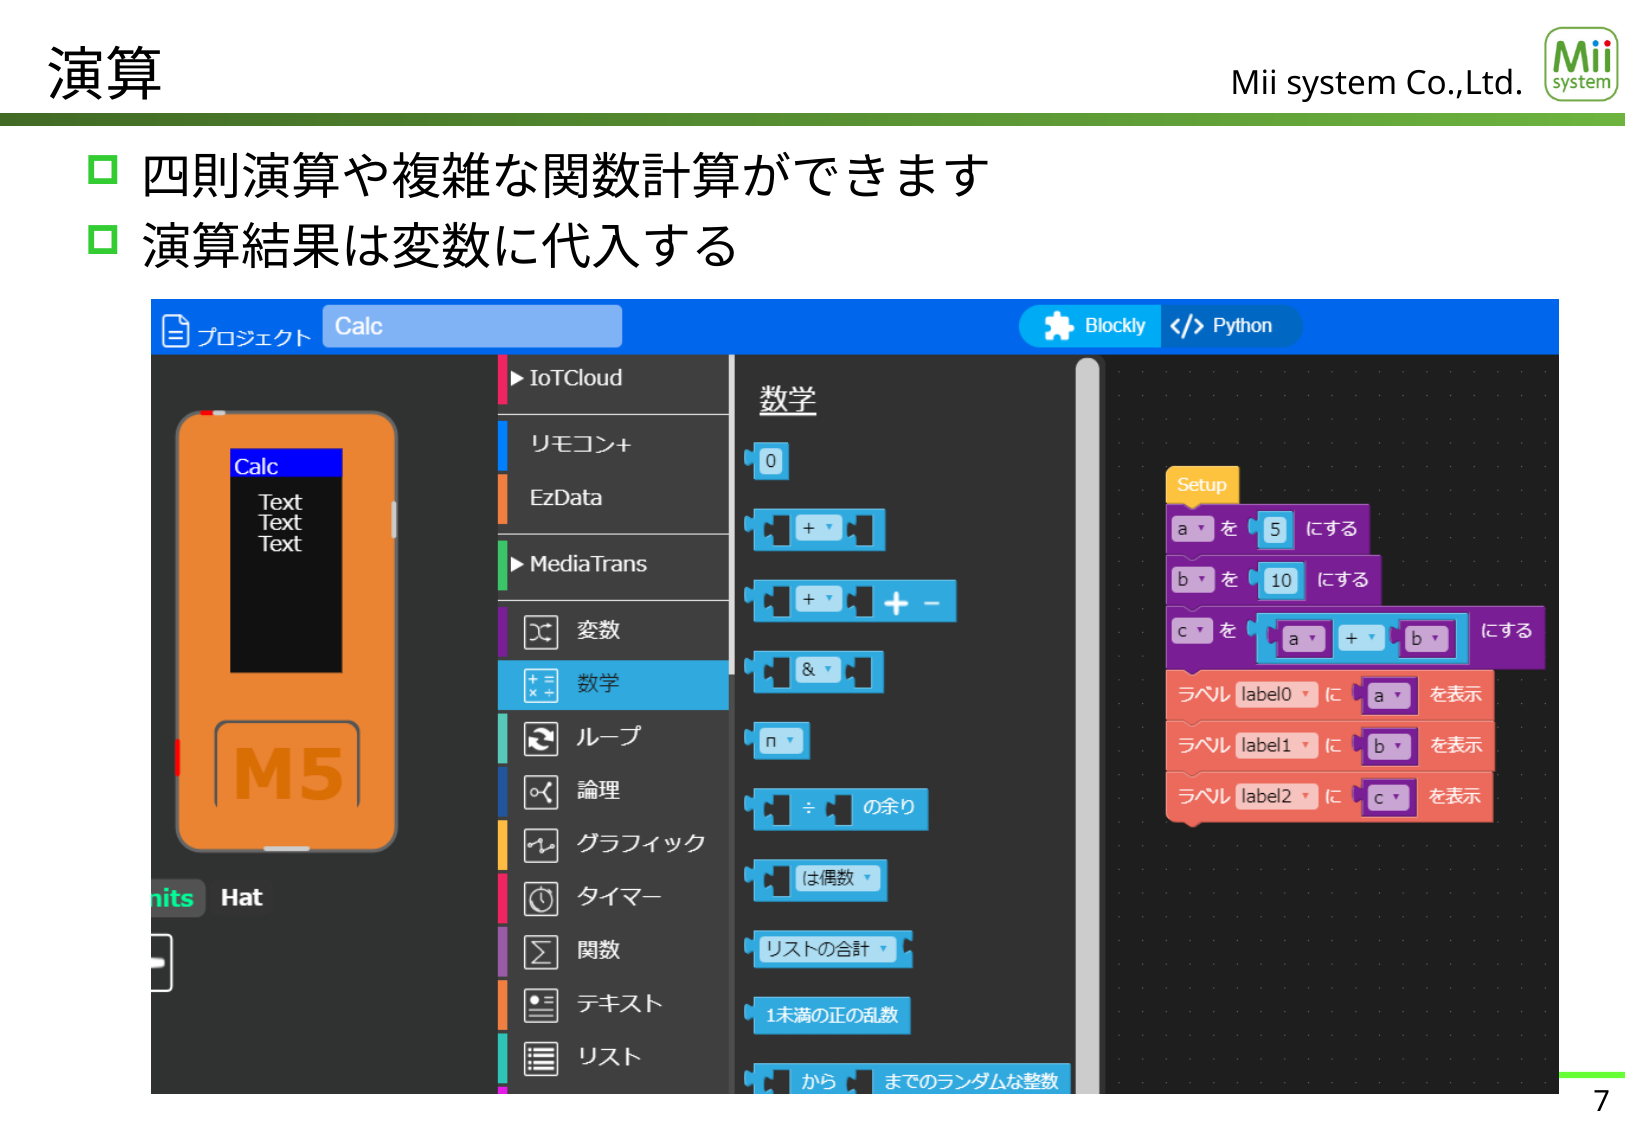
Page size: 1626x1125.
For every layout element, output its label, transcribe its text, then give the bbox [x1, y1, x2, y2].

picture [150, 299, 1559, 1095]
slide_number 7 [1497, 1074, 1625, 1118]
title 演算 [31, 31, 1159, 114]
list 四則演算や複雑な関数計算ができます 演算結果は変数に代入する [70, 137, 1581, 291]
picture [1543, 26, 1619, 102]
